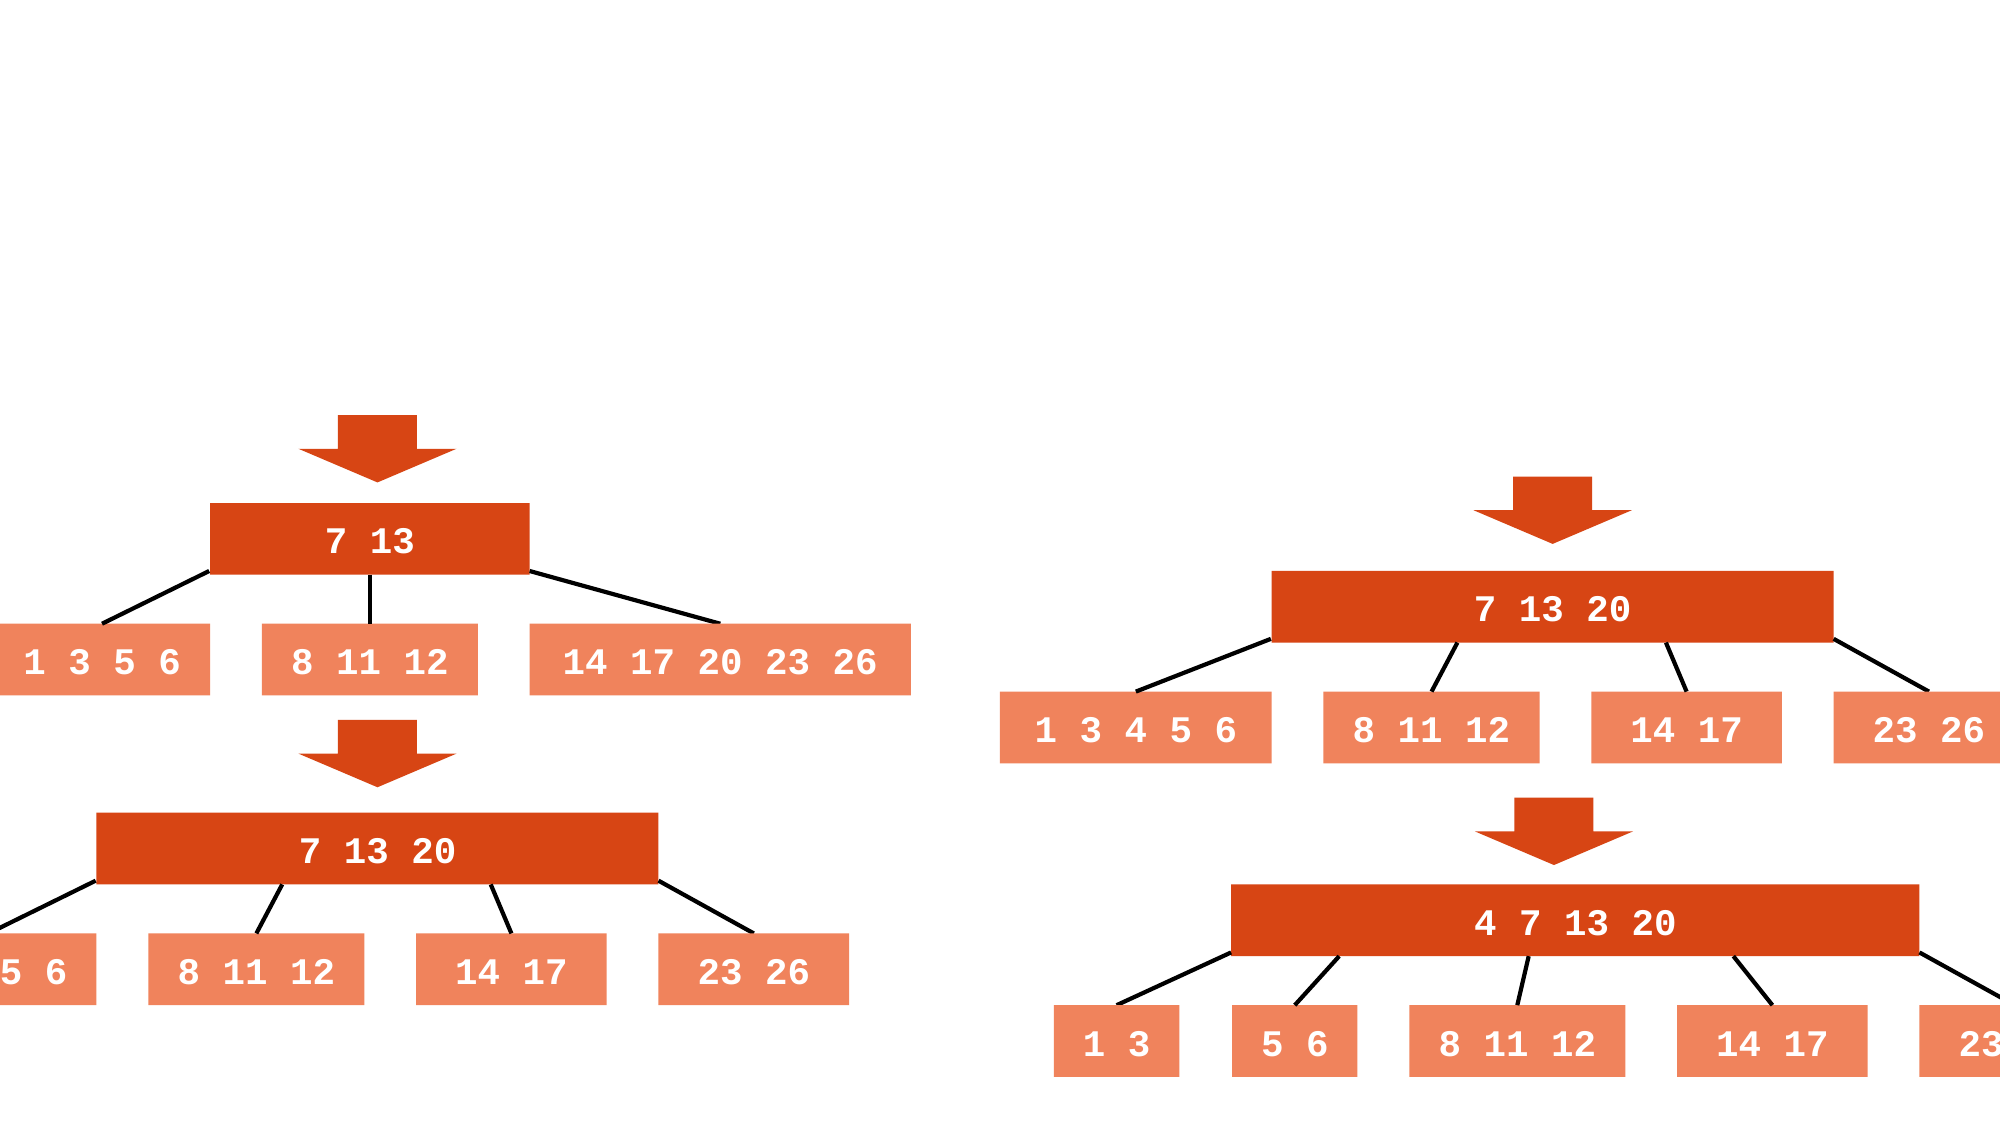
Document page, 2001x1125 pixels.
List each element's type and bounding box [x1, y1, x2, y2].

text_box [999, 476, 2000, 1077]
text_box [0, 415, 911, 1006]
